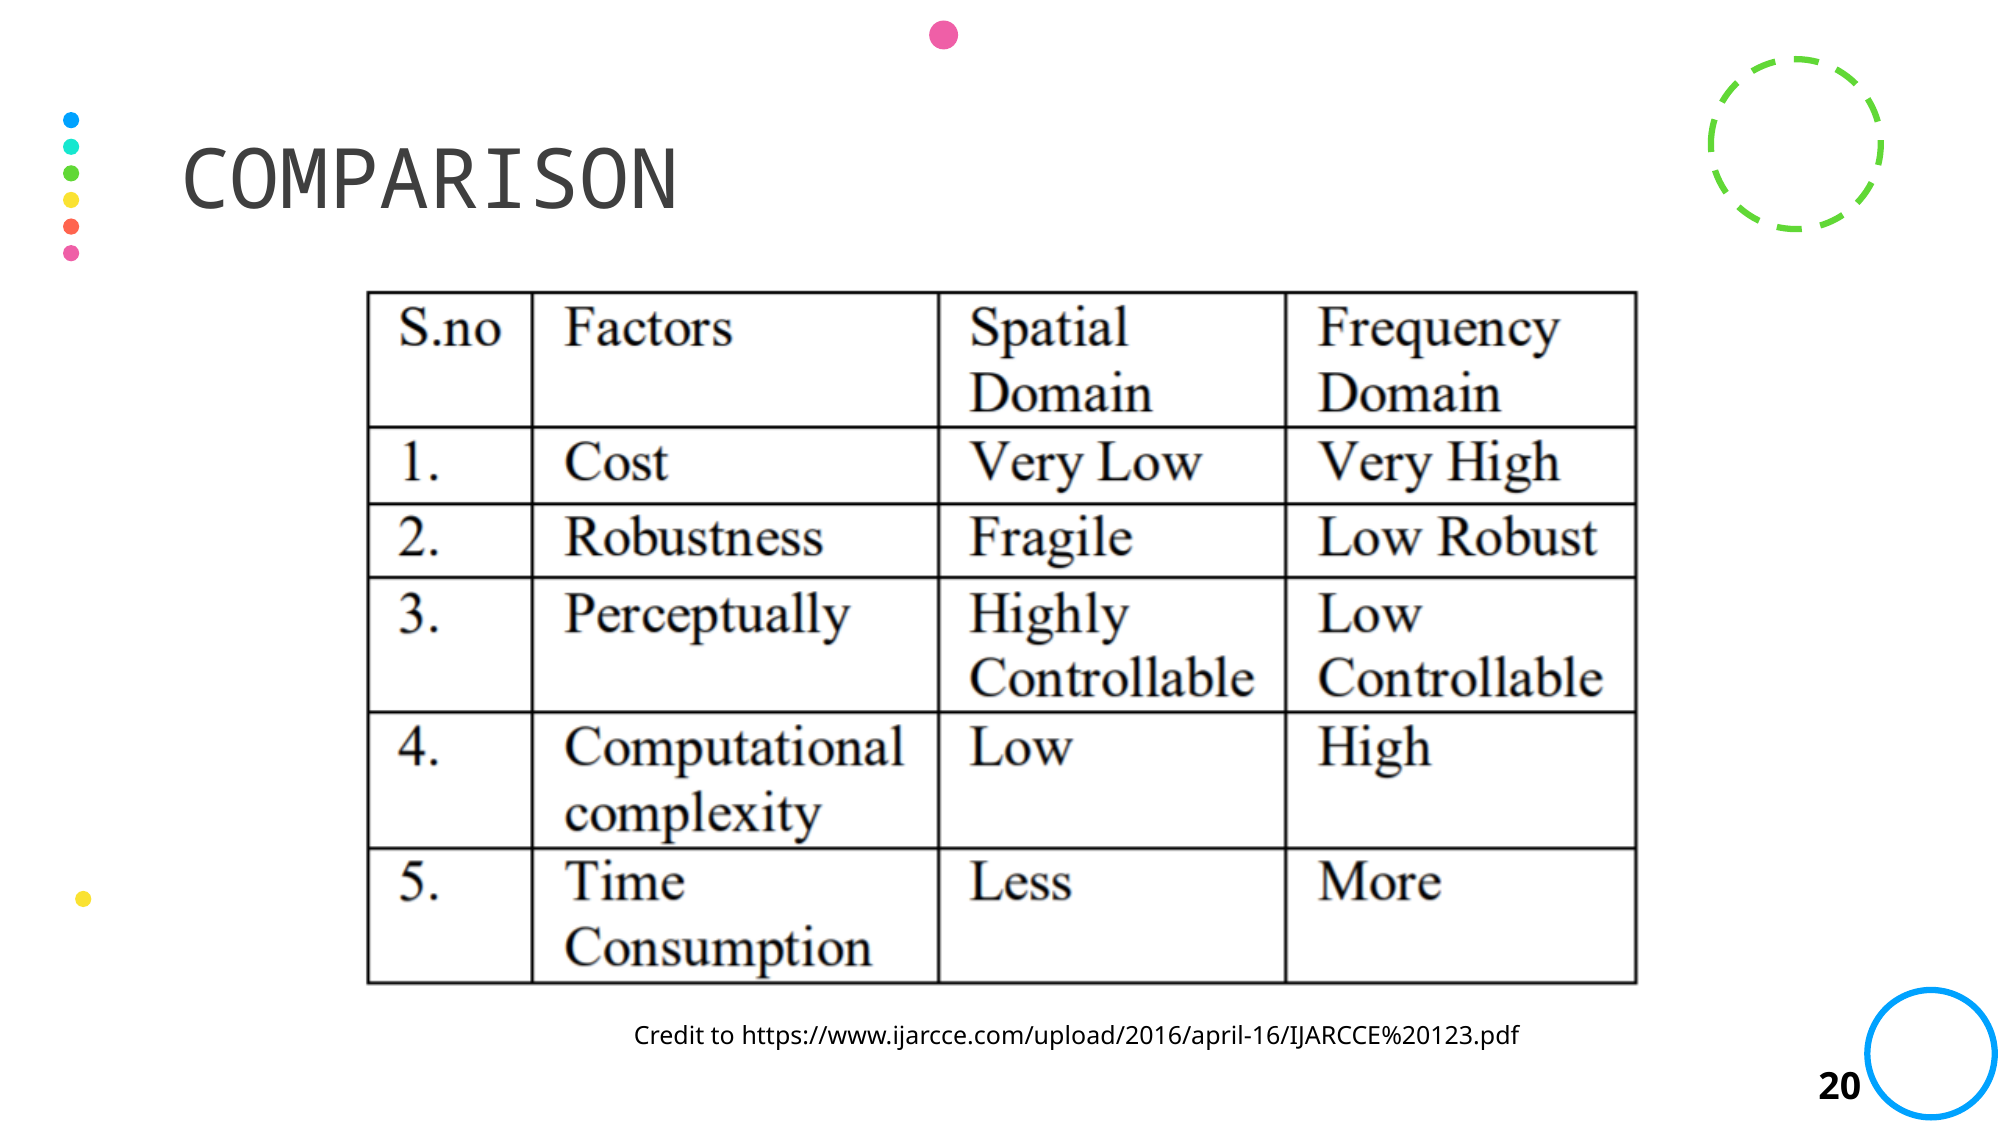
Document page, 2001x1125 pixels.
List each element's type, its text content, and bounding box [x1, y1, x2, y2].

picture [353, 273, 1648, 1000]
text_box Credit to https://www.ijarcce.com/upload/2016/april-16/IJARCCE%20123.pdf [618, 1012, 1648, 1057]
slide_number 20 [1803, 1057, 1932, 1118]
title COMPARISON [180, 69, 1830, 294]
